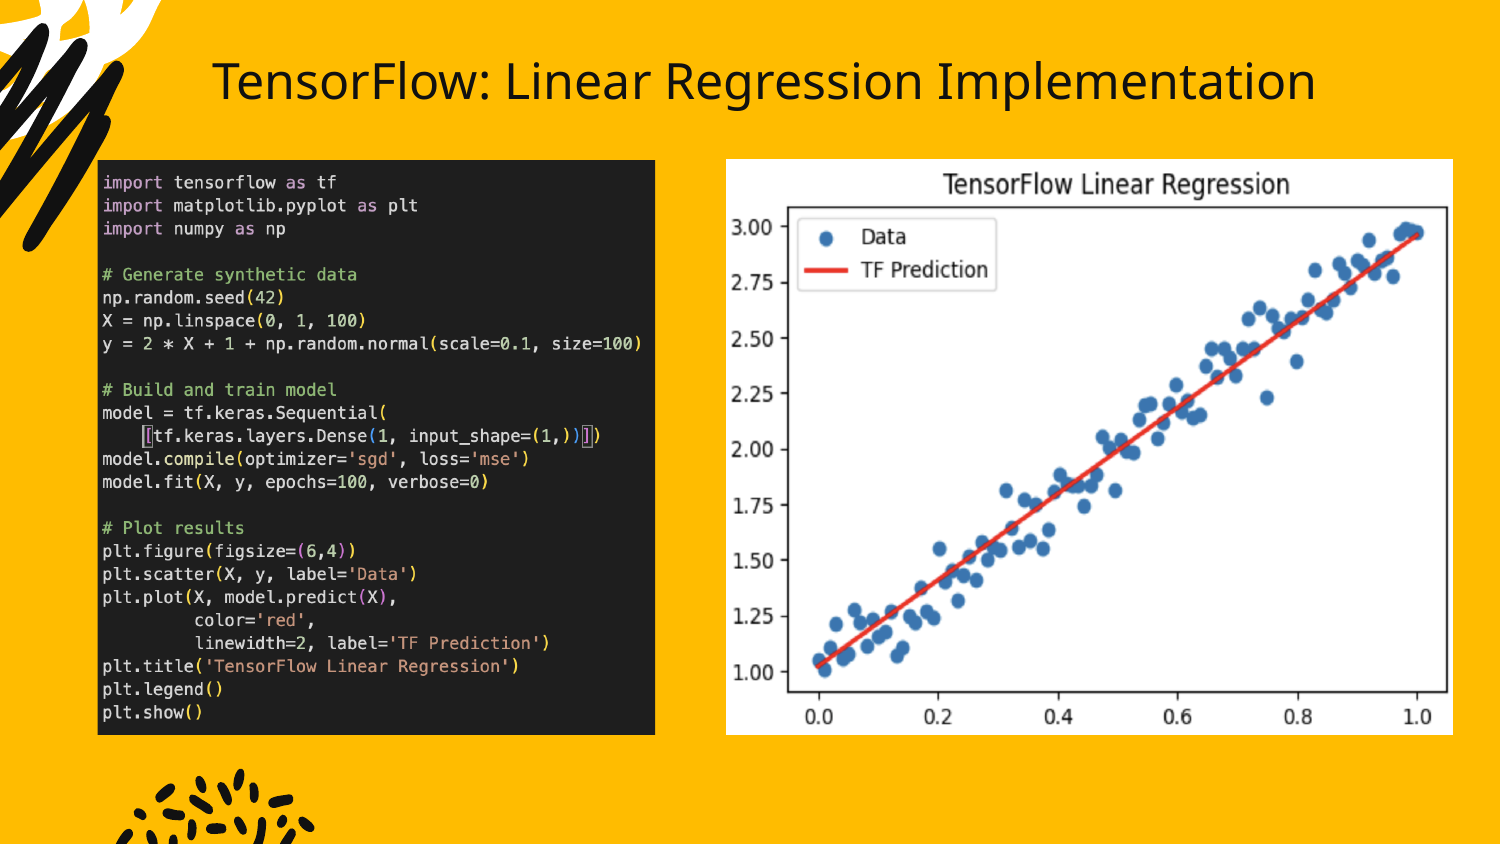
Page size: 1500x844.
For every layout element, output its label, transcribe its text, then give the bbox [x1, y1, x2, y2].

picture [725, 159, 1453, 735]
title TensorFlow: Linear Regression Implementation [171, 49, 1360, 110]
picture [97, 159, 656, 735]
